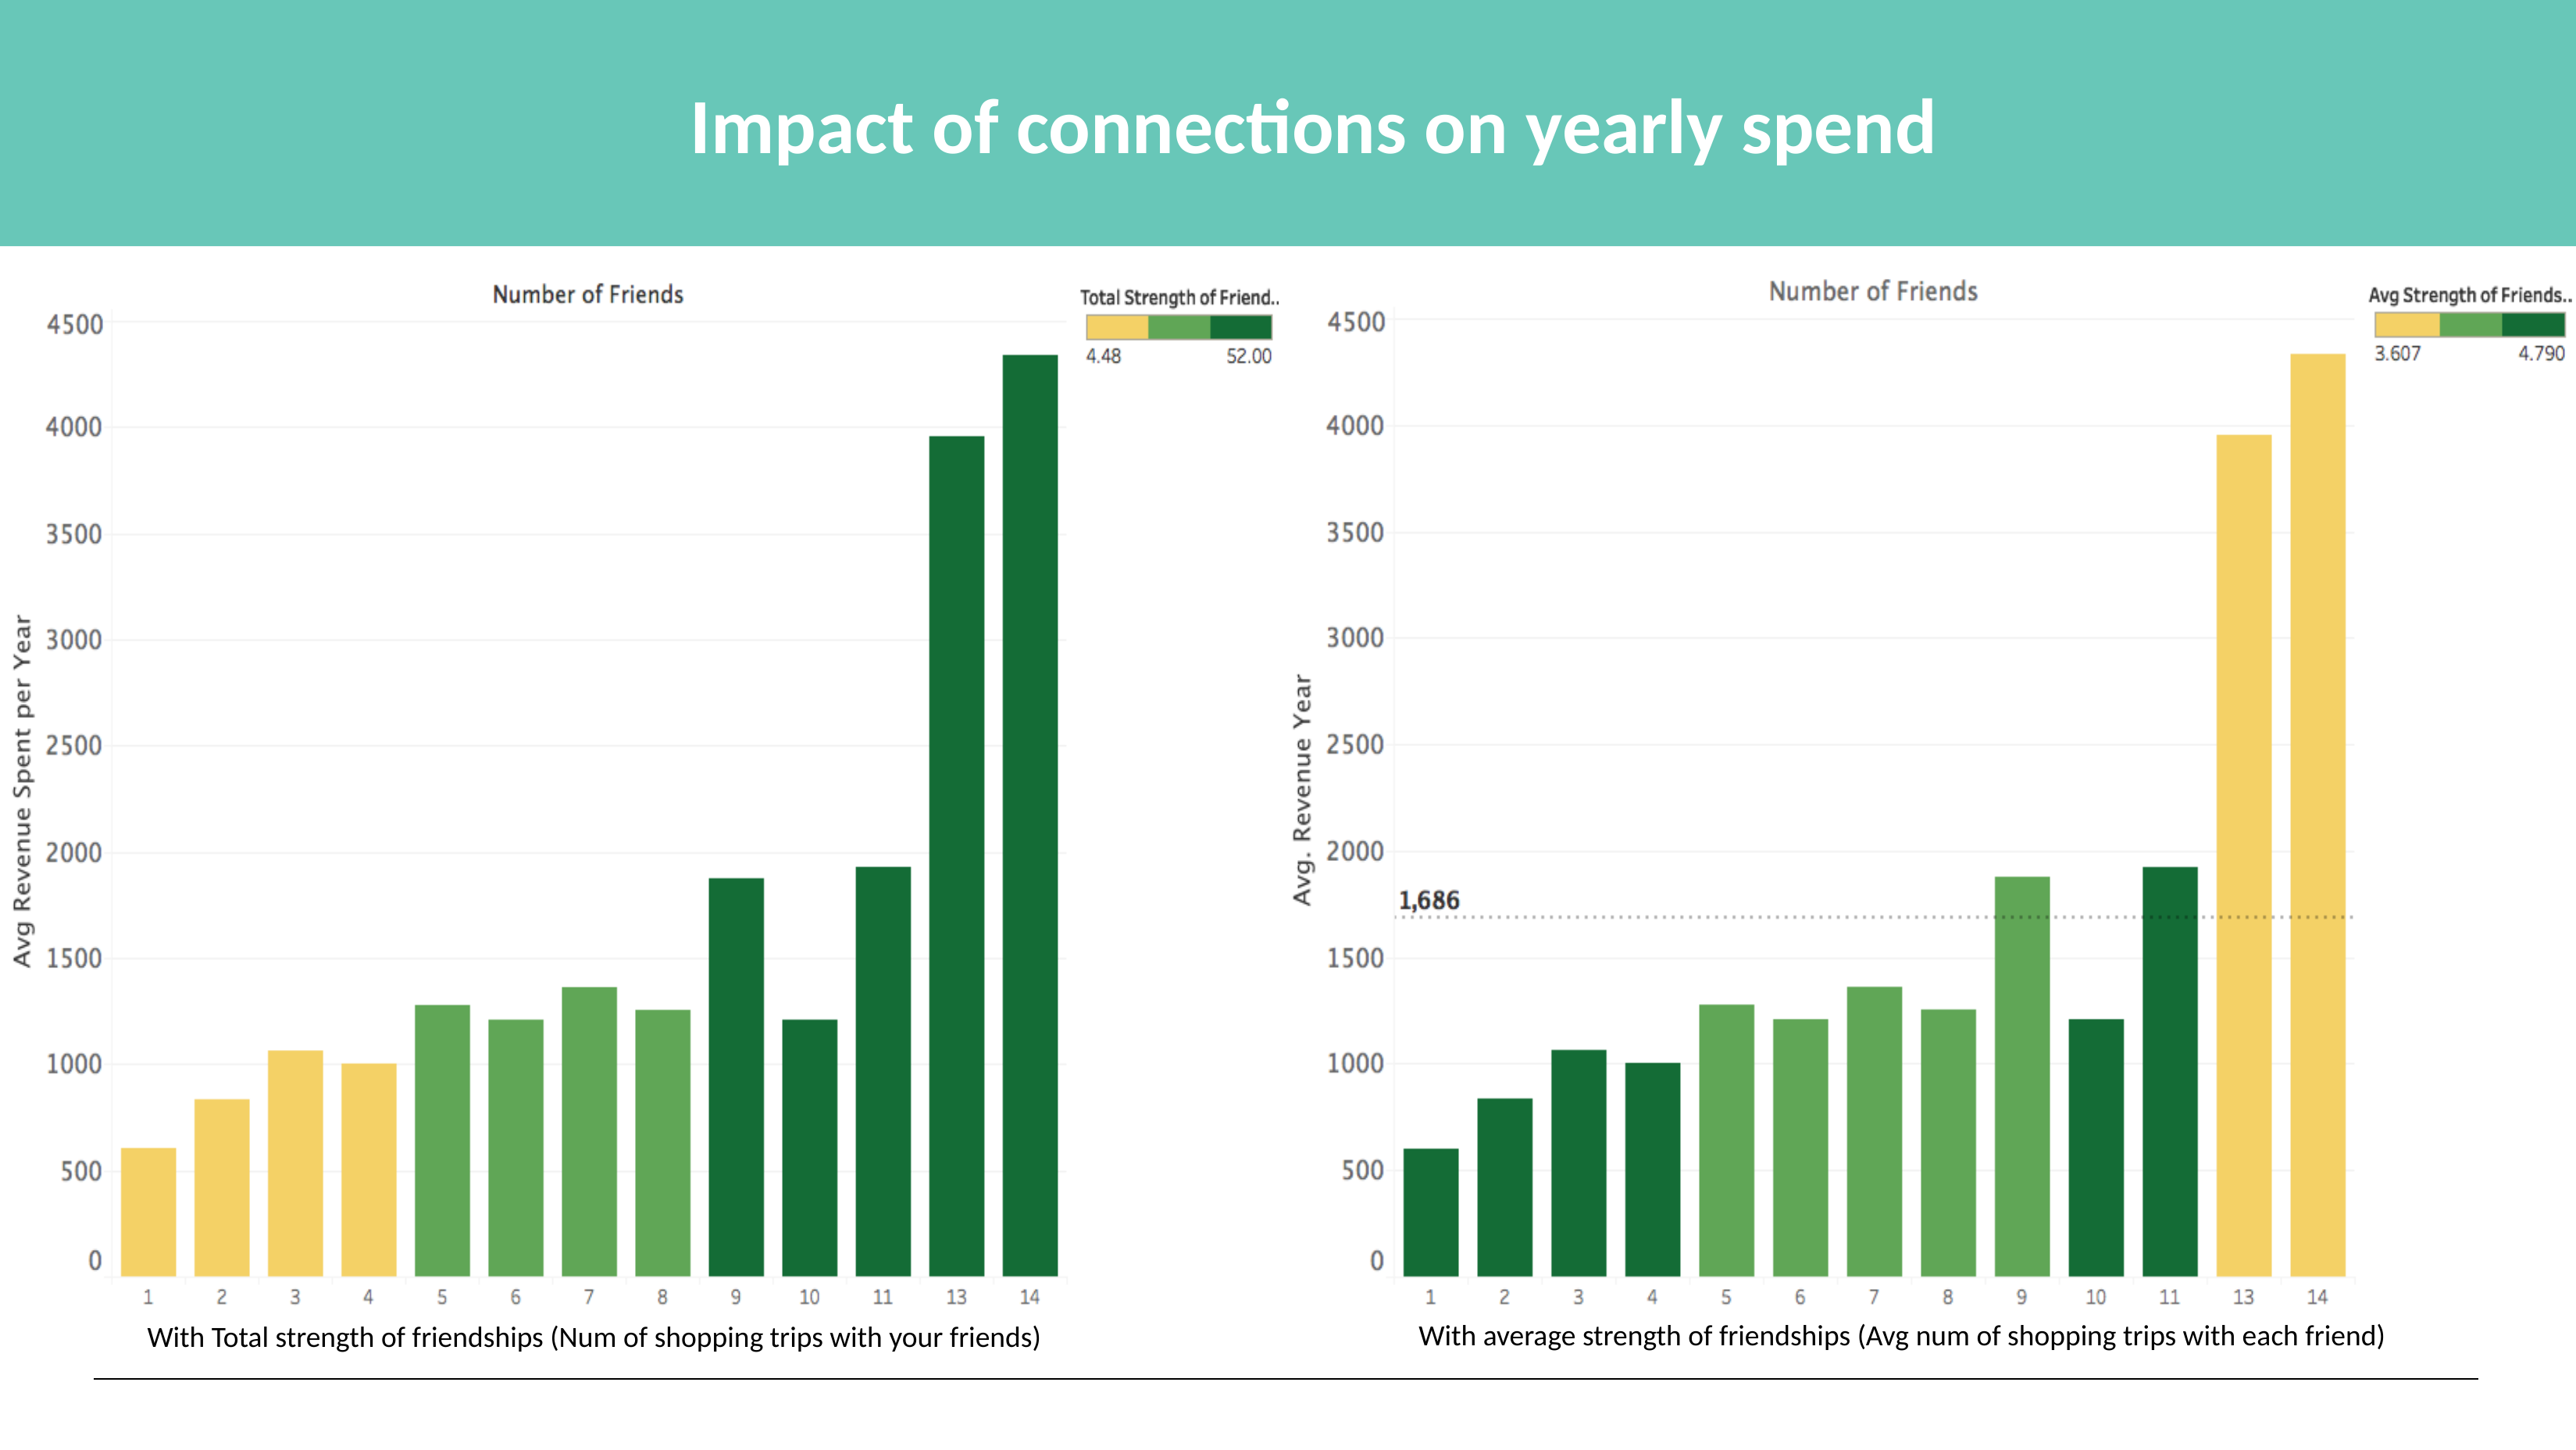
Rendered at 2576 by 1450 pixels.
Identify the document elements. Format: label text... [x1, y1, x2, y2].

text_box Impact of connections on yearly spend [678, 70, 1950, 176]
text_box [0, 0, 2576, 247]
text_box With Total strength of friendships (Num of shopping trips with your friends) [135, 1318, 1054, 1359]
text_box With average strength of friendships (Avg num of shopping trips with each friend) [1407, 1316, 2399, 1358]
picture [0, 275, 2572, 1311]
